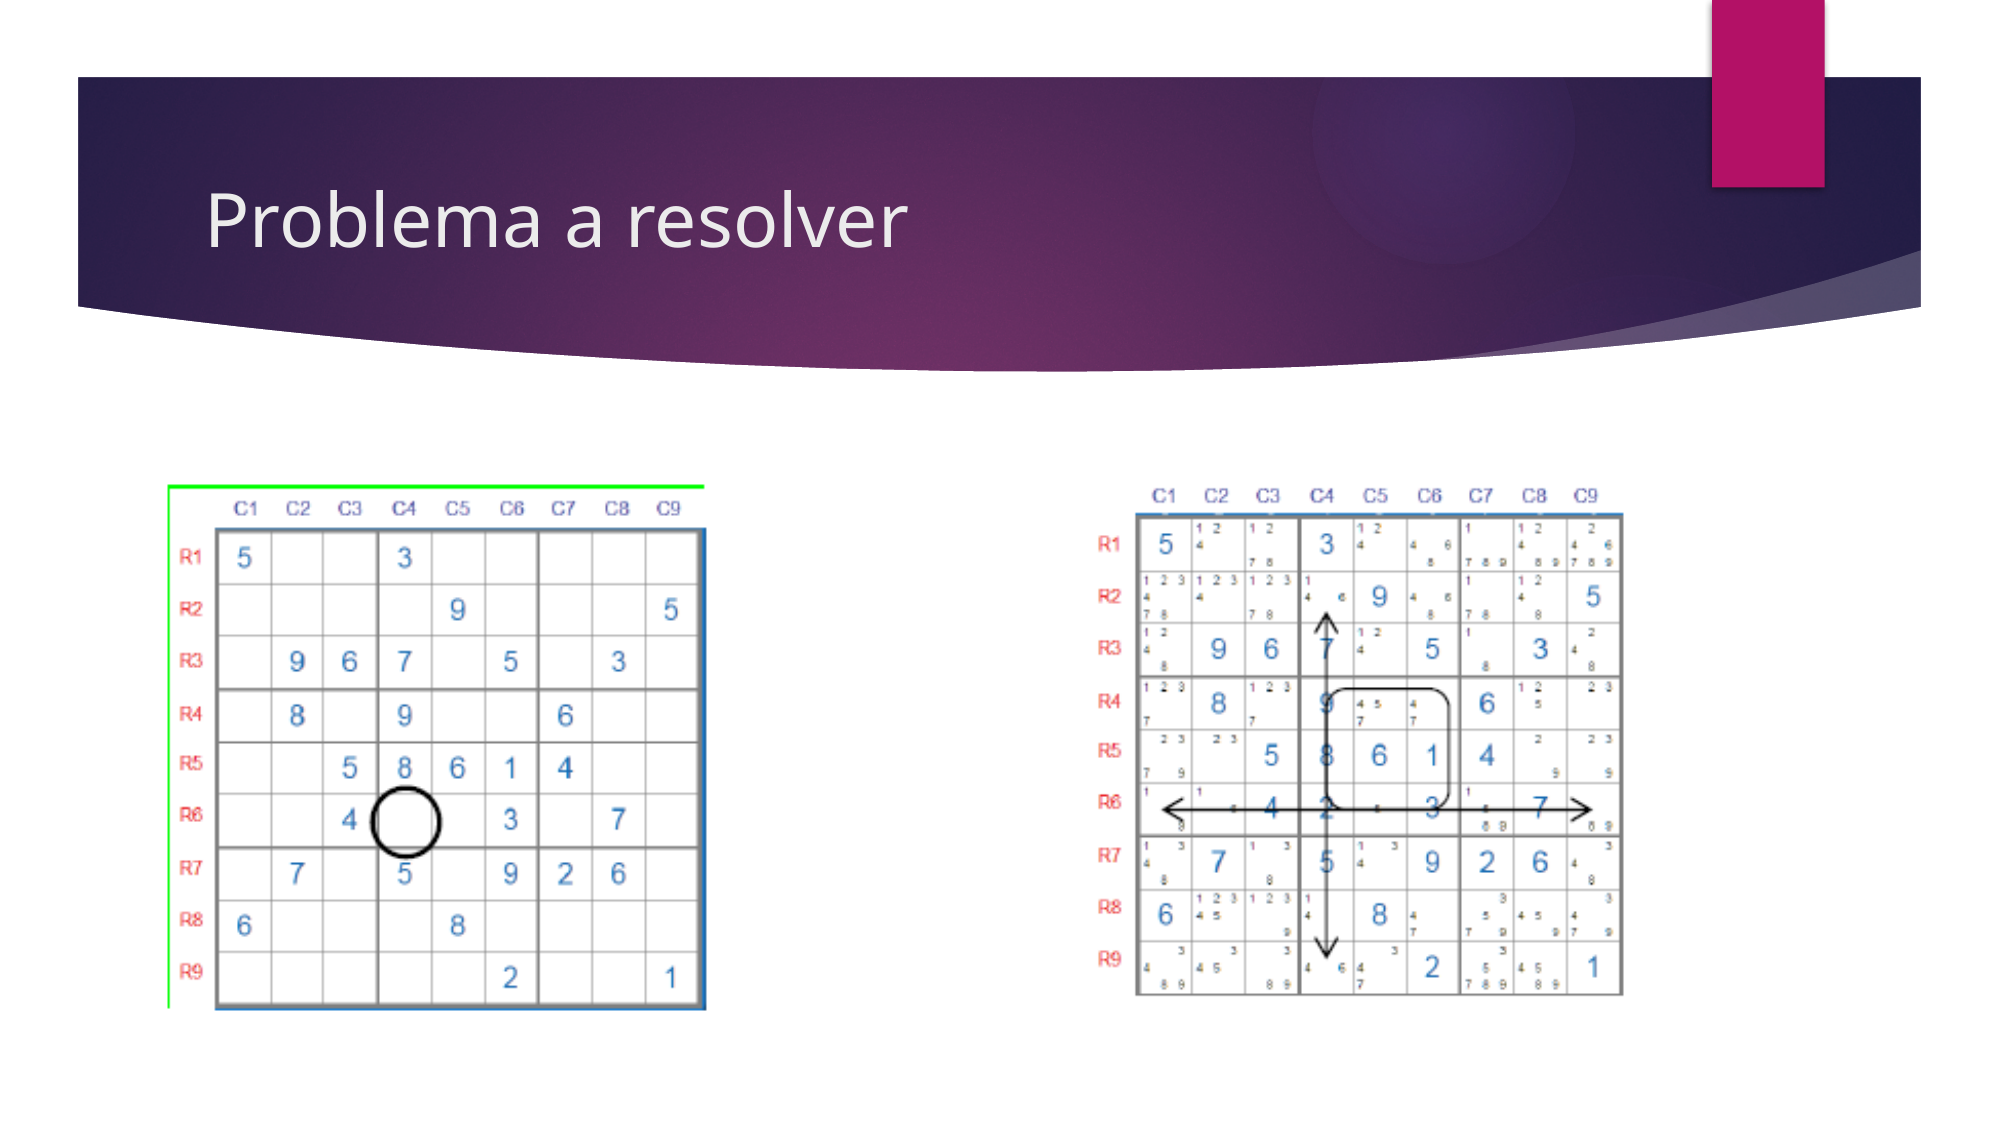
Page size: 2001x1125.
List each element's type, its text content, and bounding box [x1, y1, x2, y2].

picture [1057, 456, 1669, 1048]
title Problema a resolver [189, 159, 1627, 276]
picture [161, 479, 715, 1014]
